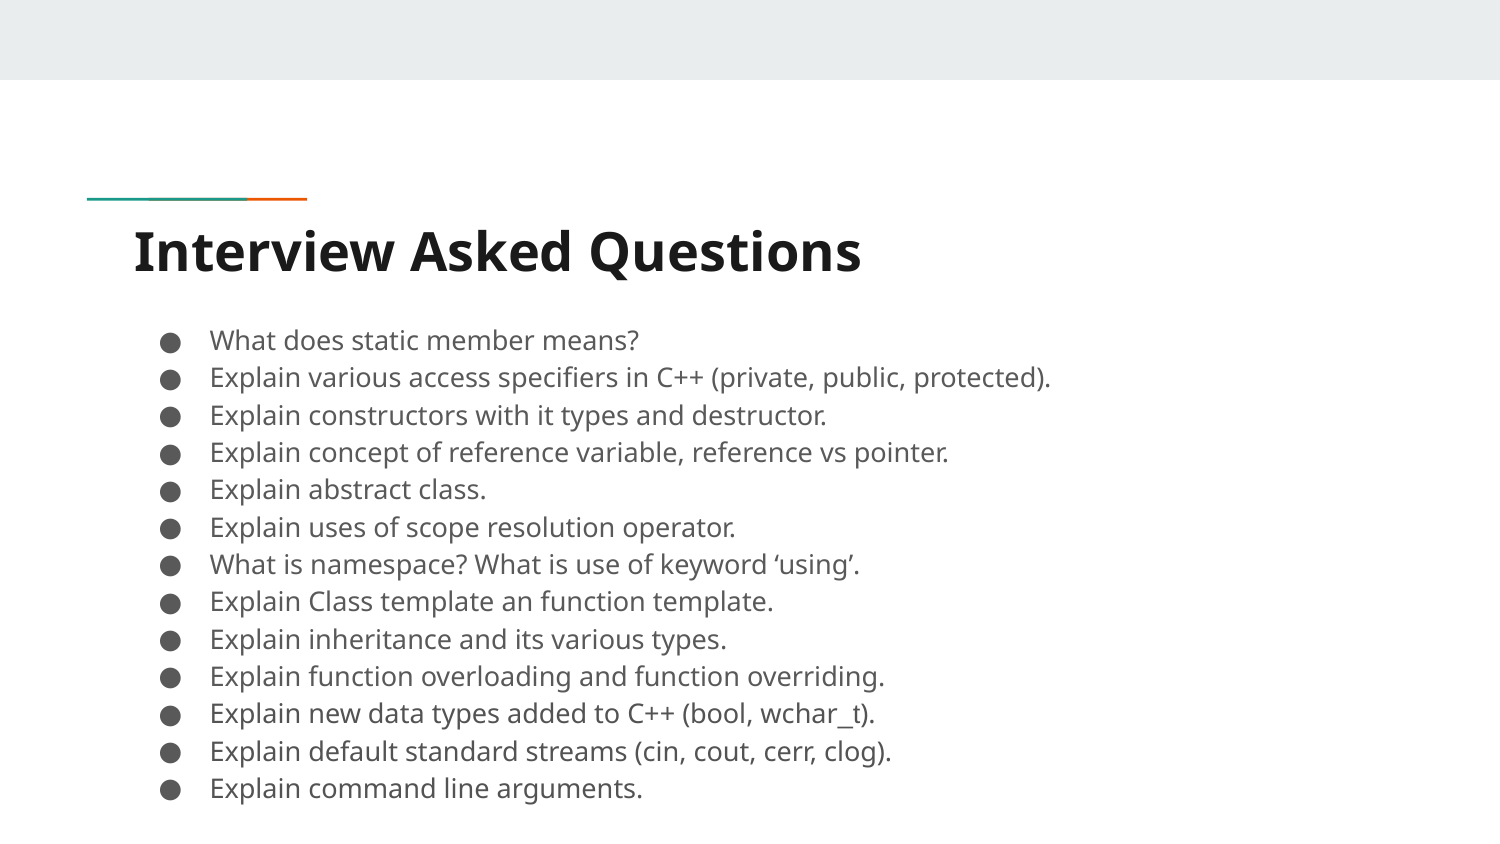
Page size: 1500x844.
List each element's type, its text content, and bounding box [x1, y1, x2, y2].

list What does static member means? Explain various access specifiers in C++ (private, public, protected). Explain constructors with it types and destructor. Explain concept of reference variable, reference vs pointer. Explain abstract class. Explain uses of scope resolution operator. What is namespace? What is use of keyword ‘using’. Explain Class template an function template. Explain inheritance and its various types. Explain function overloading and function overriding. Explain new data types added to C++ (bool, wchar_t). Explain default standard streams (cin, cout, cerr, clog). Explain command line arguments. [119, 303, 1381, 815]
title Interview Asked Questions [119, 202, 1381, 291]
